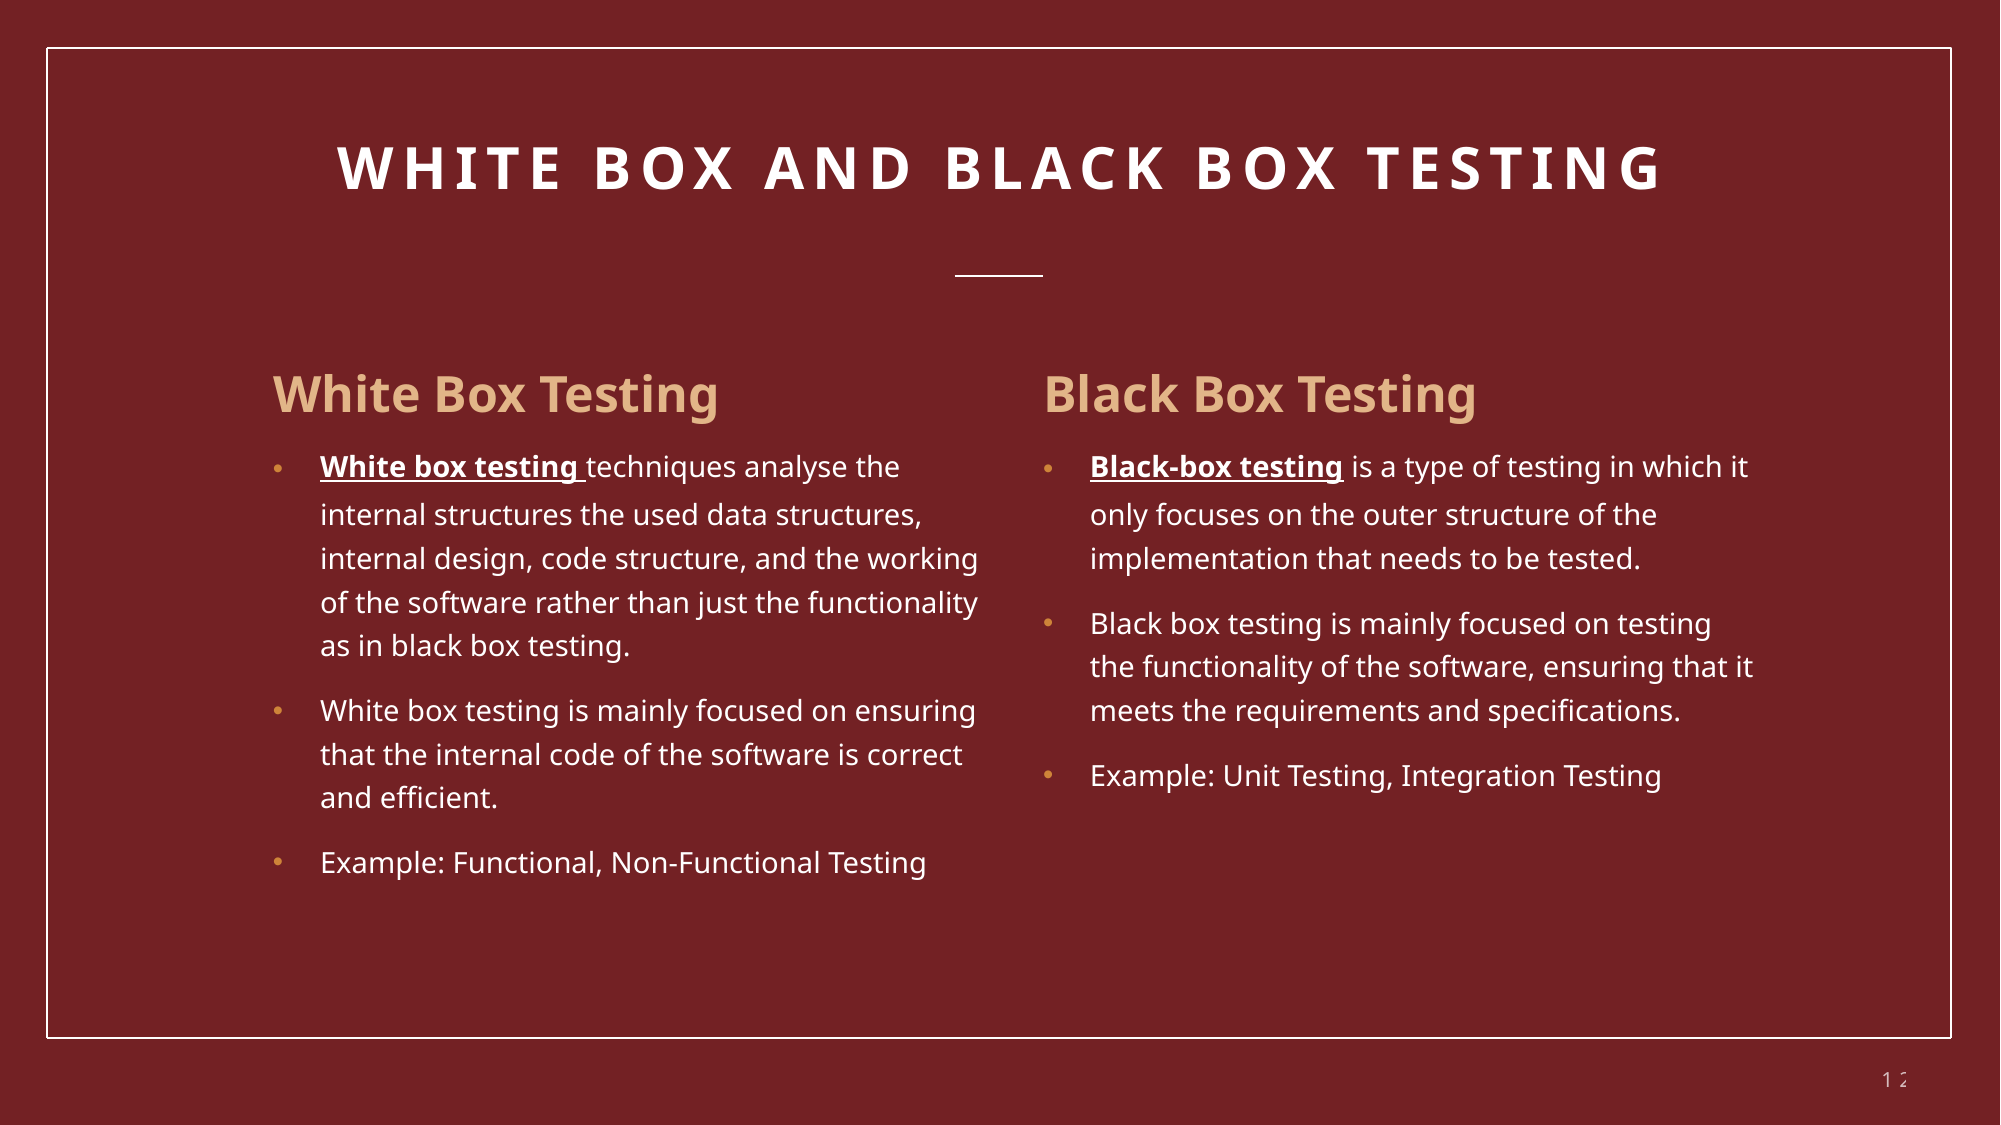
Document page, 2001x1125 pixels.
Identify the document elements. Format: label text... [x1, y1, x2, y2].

list White box testing techniques analyse the internal structures the used data structures, internal design, code structure, and the working of the software rather than just the functionality as in black box testing. White box testing is mainly focused on ensuring that the internal code of the software is correct and efficient. Example: Functional, Non-Functional Testing [273, 438, 989, 966]
list Black-box testing is a type of testing in which it only focuses on the outer structure of the implementation that needs to be tested. Black box testing is mainly focused on testing the functionality of the software, ensuring that it meets the requirements and specifications. Example: Unit Testing, Integration Testing [1043, 438, 1759, 966]
title White BOX and Black Box Testing [177, 87, 1823, 202]
list White Box Testing [273, 347, 989, 438]
slide_number 12 [1549, 1050, 1912, 1111]
list Black Box Testing [1043, 347, 1759, 438]
